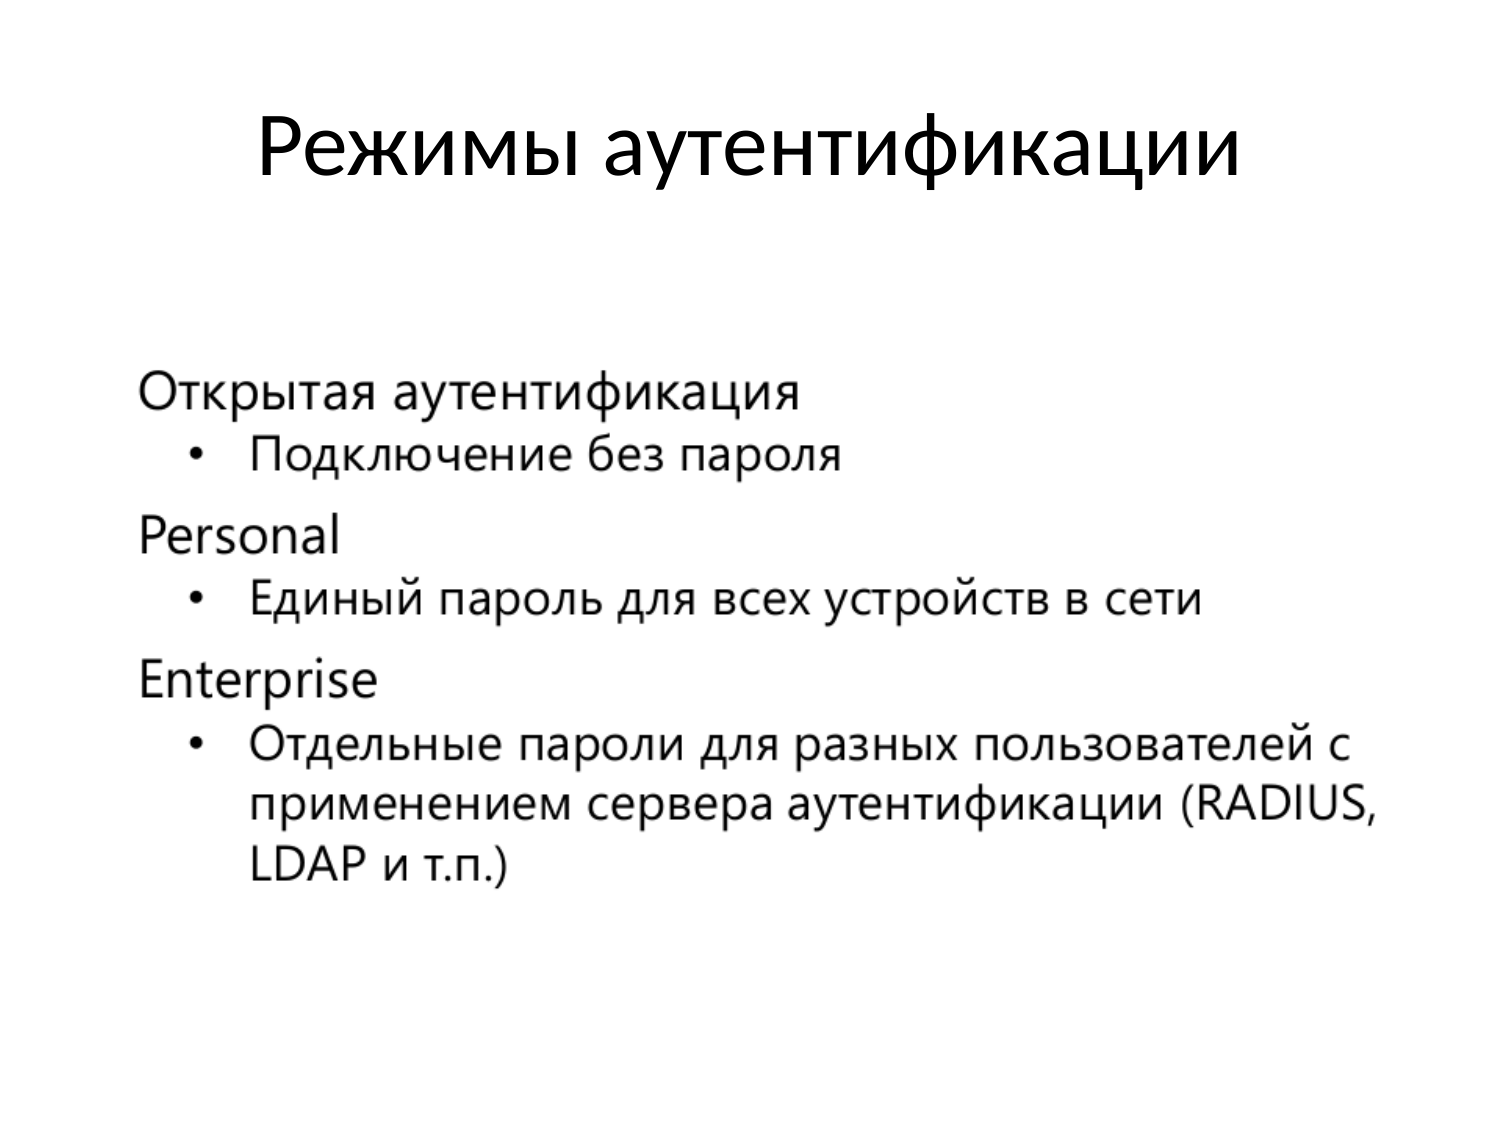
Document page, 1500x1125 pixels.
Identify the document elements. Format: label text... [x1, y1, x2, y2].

title Режимы аутентификации [75, 45, 1425, 233]
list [89, 322, 1411, 945]
